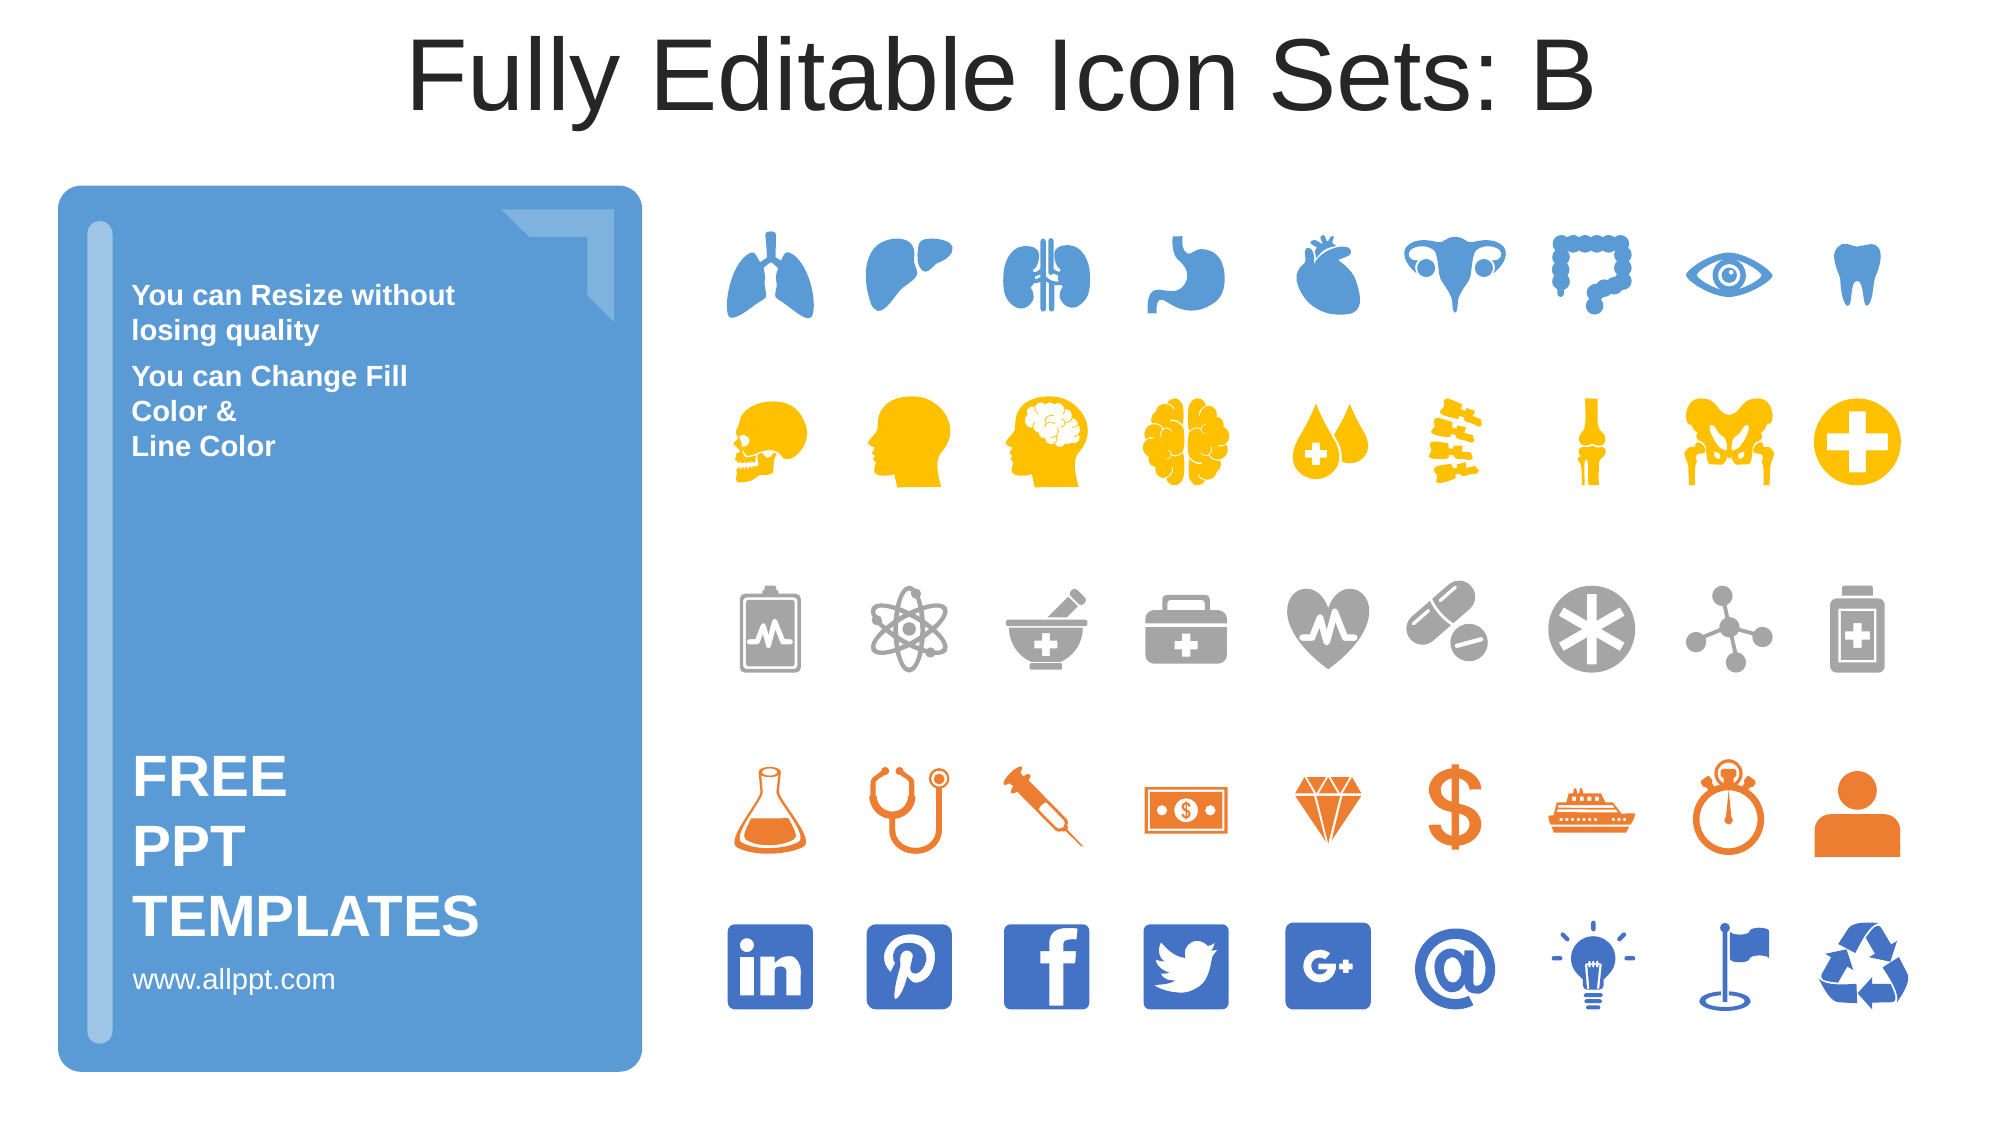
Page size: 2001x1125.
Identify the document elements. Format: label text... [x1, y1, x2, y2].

text_box [1812, 397, 1902, 487]
text_box [1144, 626, 1228, 665]
text_box [1002, 765, 1085, 848]
text_box [1295, 233, 1362, 316]
text_box [1144, 593, 1228, 625]
text_box [1836, 769, 1878, 811]
text_box [1291, 400, 1370, 481]
text_box [725, 230, 815, 320]
text_box [732, 400, 809, 484]
text_box [1550, 955, 1564, 962]
text_box [1002, 237, 1092, 313]
text_box [1286, 587, 1371, 671]
text_box [1683, 397, 1776, 487]
text_box [1004, 587, 1089, 671]
text_box [1547, 787, 1637, 834]
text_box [1428, 398, 1482, 486]
text_box [1427, 763, 1483, 851]
text_box [1616, 931, 1628, 943]
text_box [1146, 235, 1226, 315]
text_box [1576, 397, 1607, 487]
text_box [1413, 927, 1497, 1011]
text_box [1818, 921, 1910, 1013]
text_box [1449, 622, 1489, 663]
text_box [868, 765, 951, 855]
text_box [1144, 786, 1229, 835]
text_box [1547, 584, 1637, 674]
text_box [1141, 397, 1231, 487]
text_box [1698, 921, 1771, 1012]
text_box [869, 584, 949, 674]
text_box [1569, 935, 1617, 1011]
text_box [726, 923, 814, 1011]
text_box [1284, 921, 1372, 1011]
text_box [865, 923, 953, 1011]
text_box [1684, 584, 1774, 674]
text_box [1623, 955, 1637, 962]
text_box [1691, 758, 1766, 856]
text_box [738, 584, 802, 674]
text_box [1142, 923, 1230, 1011]
text_box [1829, 584, 1886, 674]
text_box [1403, 235, 1507, 316]
text_box [733, 765, 808, 855]
text_box [1559, 931, 1571, 943]
text_box [1813, 813, 1902, 858]
text_box [1684, 251, 1775, 299]
text_box [1833, 242, 1882, 308]
text_box [1590, 919, 1597, 933]
text_box [1550, 233, 1633, 316]
text_box [1405, 579, 1477, 646]
text_box [1003, 923, 1091, 1011]
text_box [868, 396, 951, 488]
text_box [1293, 775, 1364, 844]
text_box [864, 237, 954, 312]
list Fully Editable Icon Sets: B [53, 20, 1952, 140]
text_box [1004, 395, 1089, 489]
